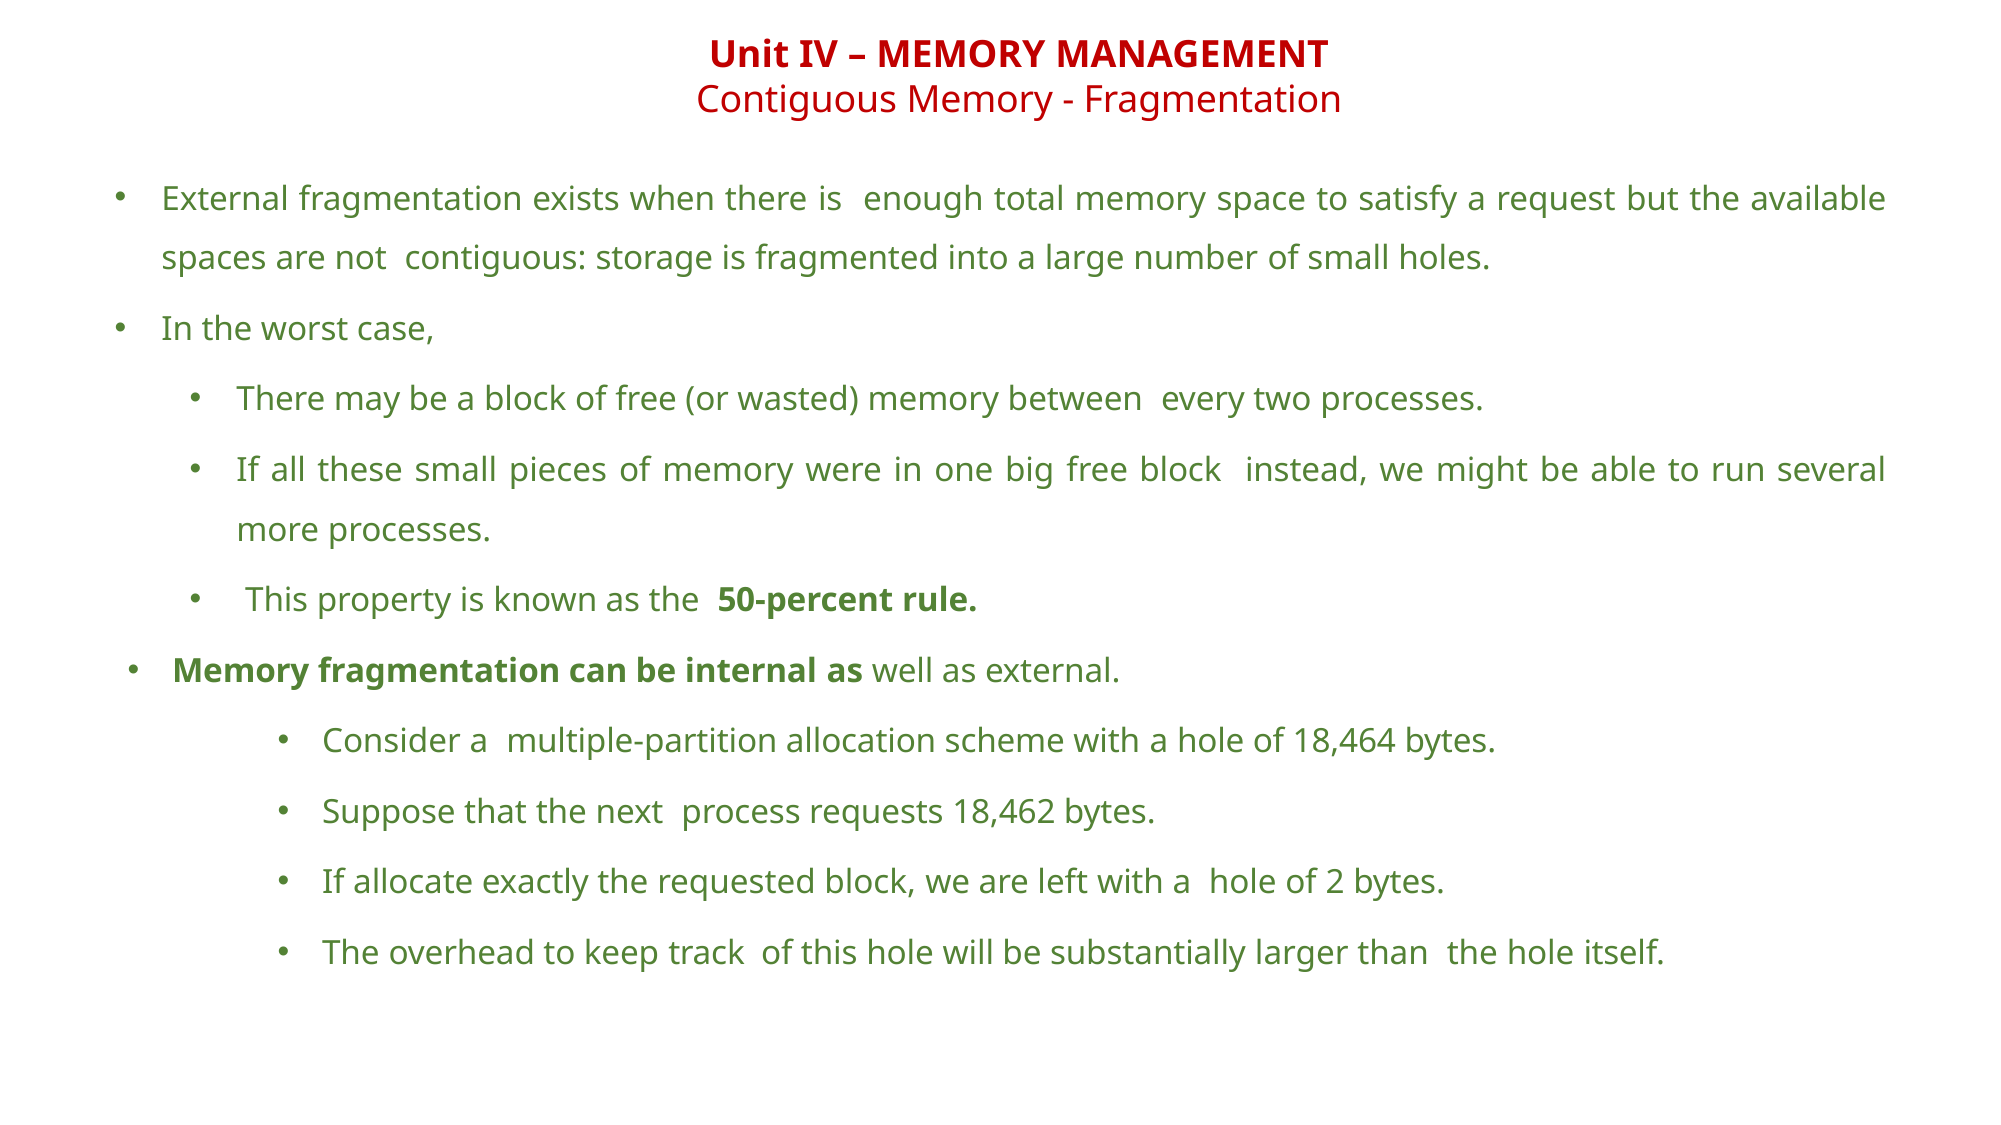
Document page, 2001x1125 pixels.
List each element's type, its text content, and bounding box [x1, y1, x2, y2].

text_box External fragmentation exists when there is enough total memory space to satisfy a request but the available spaces are not contiguous: storage is fragmented into a large number of small holes. In the worst case, There may be a block of free (or wasted) memory between every two processes. If all these small pieces of memory were in one big free block instead, we might be able to run several more processes. This property is known as the 50-percent rule. Memory fragmentation can be internal as well as external. Consider a multiple-partition allocation scheme with a hole of 18,464 bytes. Suppose that the next process requests 18,462 bytes. If allocate exactly the requested block, we are left with a hole of 2 bytes. The overhead to keep track of this hole will be substantially larger than the hole itself. [97, 149, 1903, 1039]
text_box Unit IV – MEMORY MANAGEMENT Contiguous Memory - Fragmentation [330, 22, 1708, 128]
